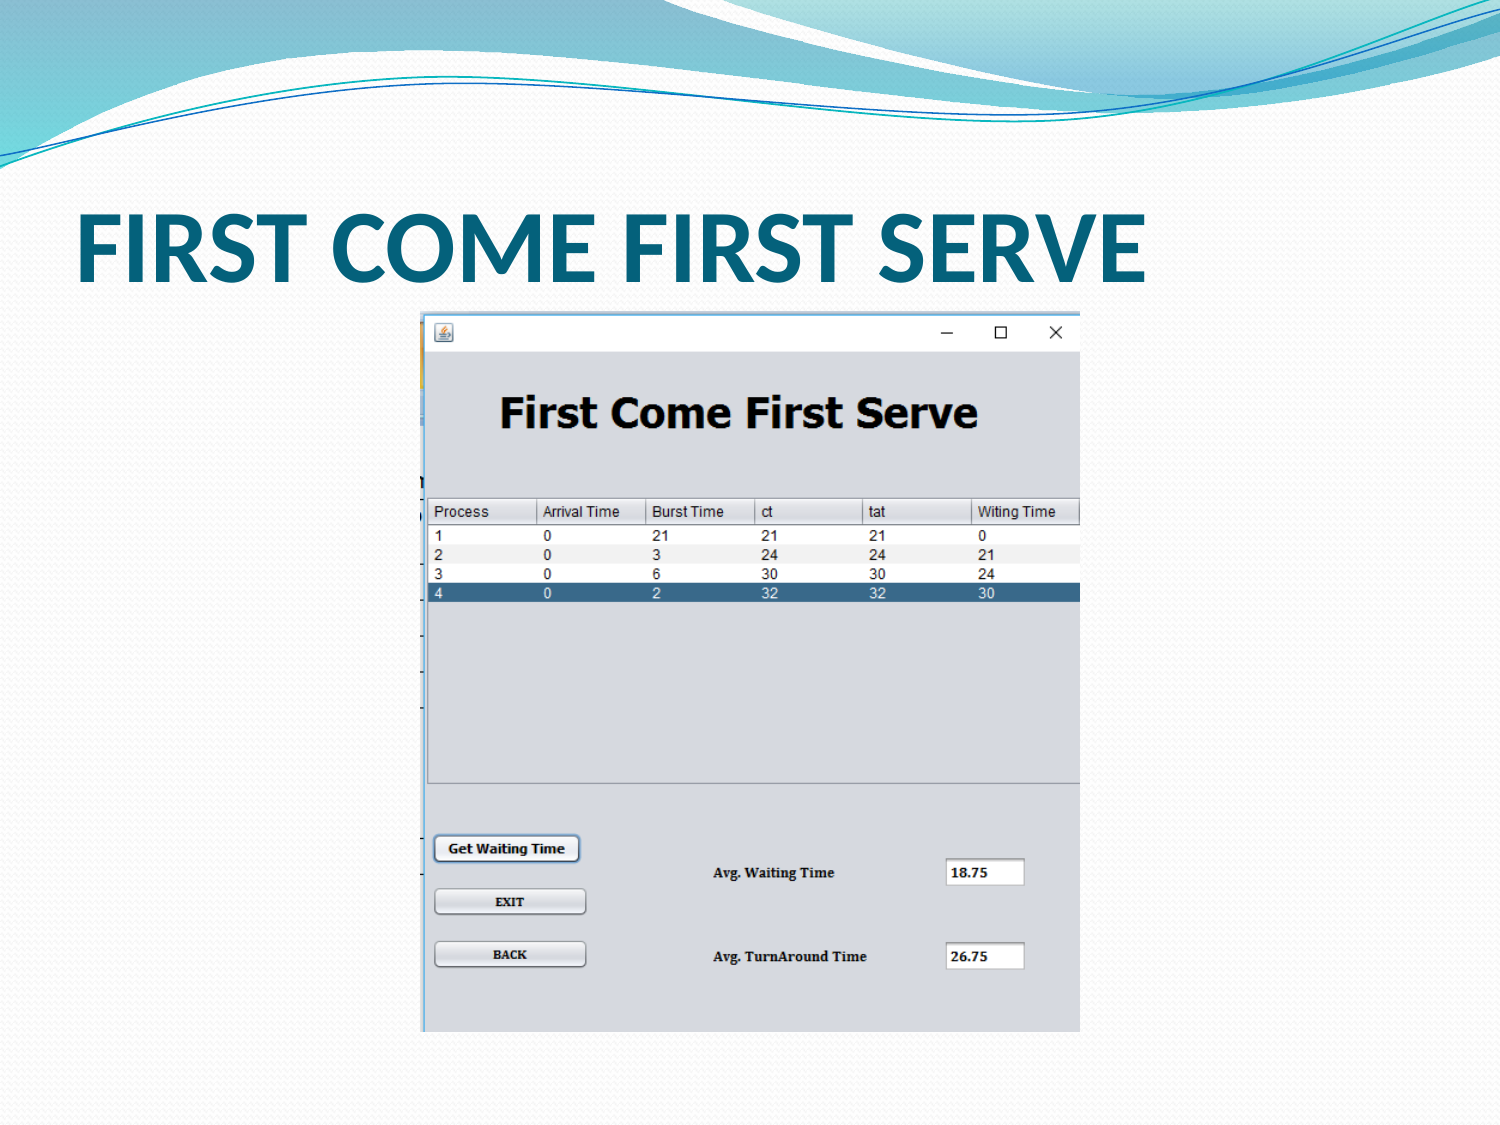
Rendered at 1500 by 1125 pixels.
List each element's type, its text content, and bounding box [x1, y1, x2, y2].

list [420, 310, 1080, 1032]
title FIRST COME FIRST SERVE [75, 115, 1425, 303]
